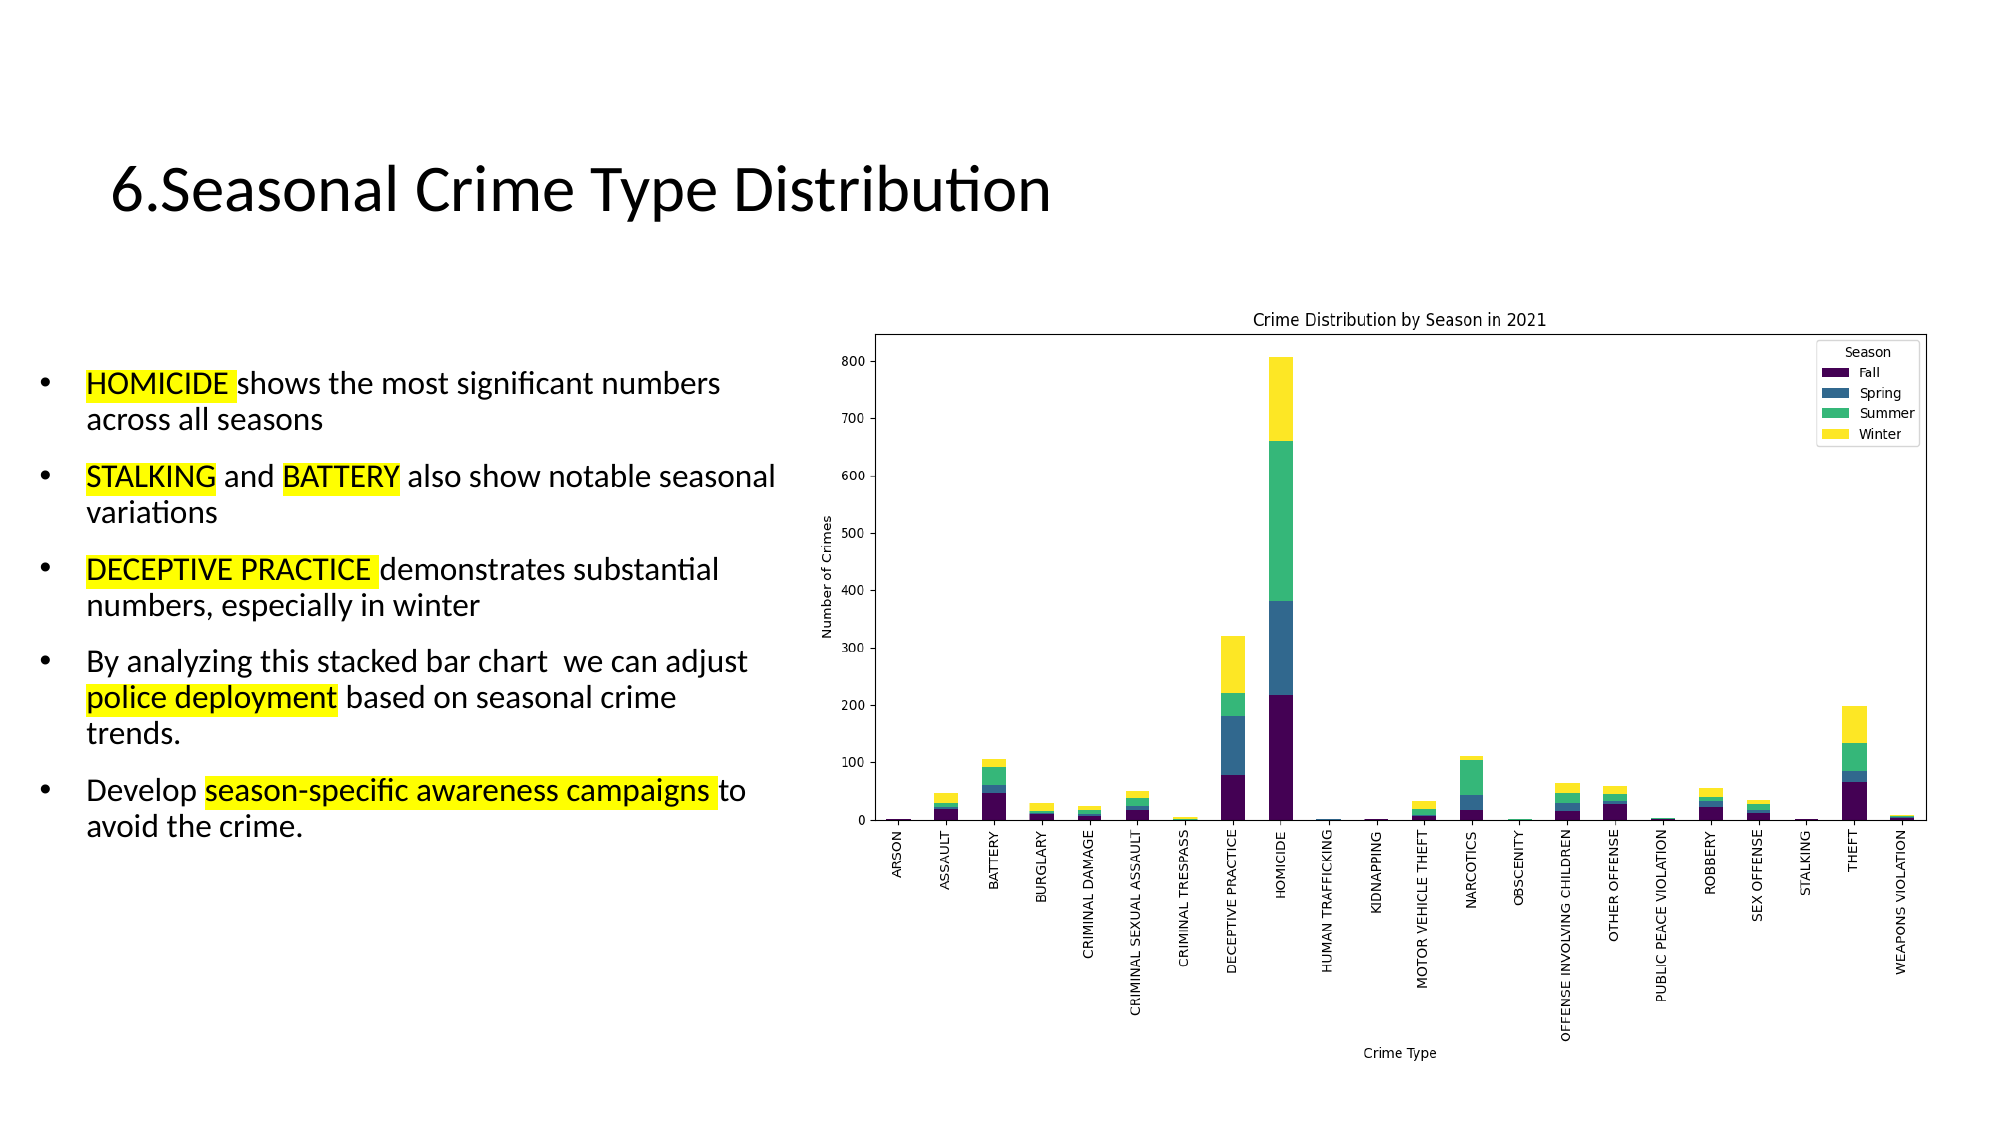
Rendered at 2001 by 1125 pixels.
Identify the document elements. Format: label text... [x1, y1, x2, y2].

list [812, 302, 1934, 1070]
list HOMICIDE shows the most significant numbers across all seasons STALKING and BATTERY also show notable seasonal variations DECEPTIVE PRACTICE demonstrates substantial numbers, especially in winter By analyzing this stacked bar chart we can adjust police deployment based on seasonal crime trends. Develop season-specific awareness campaigns to avoid the crime. [24, 358, 793, 951]
title 6.Seasonal Crime Type Distribution [95, 75, 1217, 234]
